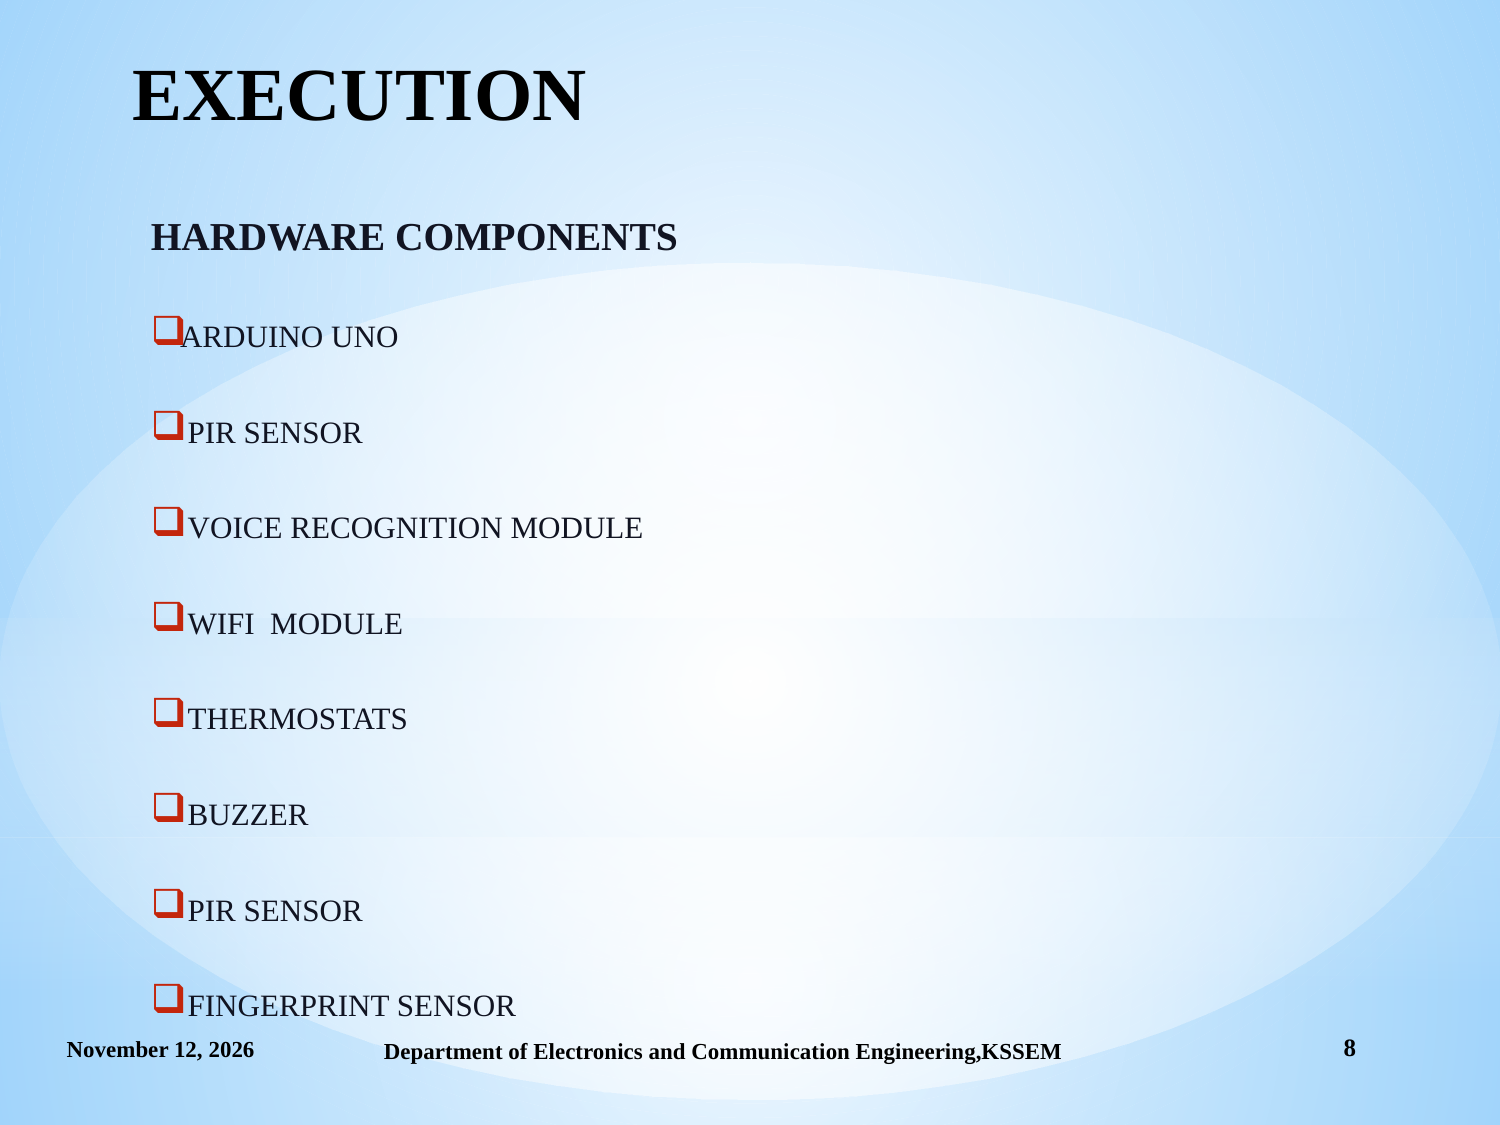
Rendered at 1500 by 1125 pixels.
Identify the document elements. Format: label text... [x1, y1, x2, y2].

title EXECUTION [46, 37, 602, 187]
slide_number 8 [1200, 1016, 1500, 1077]
footer Department of Electronics and Communication Engineering,KSSEM [368, 1020, 1168, 1081]
list HARDWARE COMPONENTS ARDUINO UNO PIR SENSOR VOICE RECOGNITION MODULE WIFI MODULE THERMOSTATS BUZZER PIR SENSOR FINGERPRINT SENSOR [128, 154, 1355, 1038]
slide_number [0, 1018, 270, 1079]
